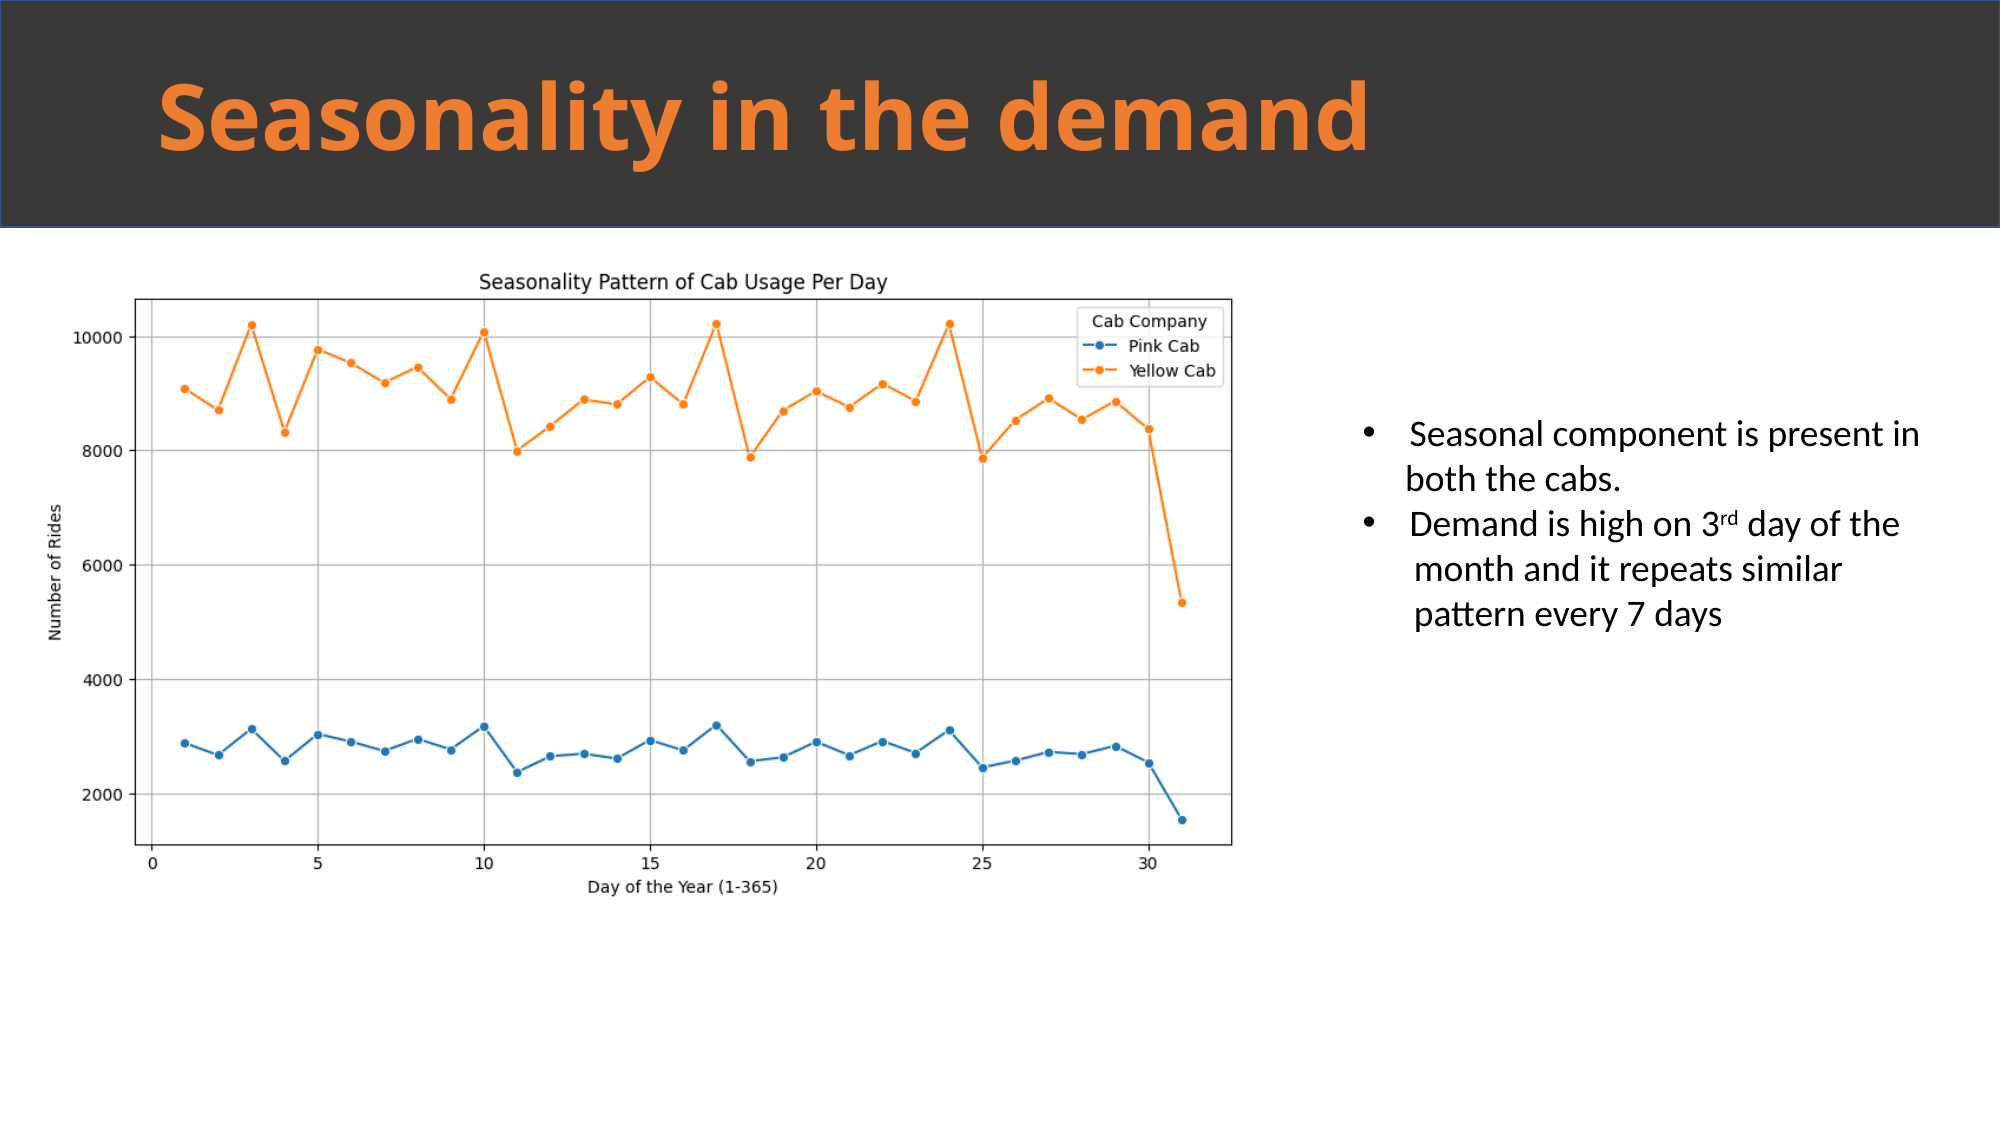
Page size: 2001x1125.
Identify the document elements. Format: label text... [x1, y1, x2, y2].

text_box Seasonal component is present in both the cabs. Demand is high on 3rd day of the month and it repeats similar pattern every 7 days [1347, 401, 1985, 687]
picture [37, 261, 1244, 907]
text_box Seasonality in the demand [0, 0, 2000, 228]
